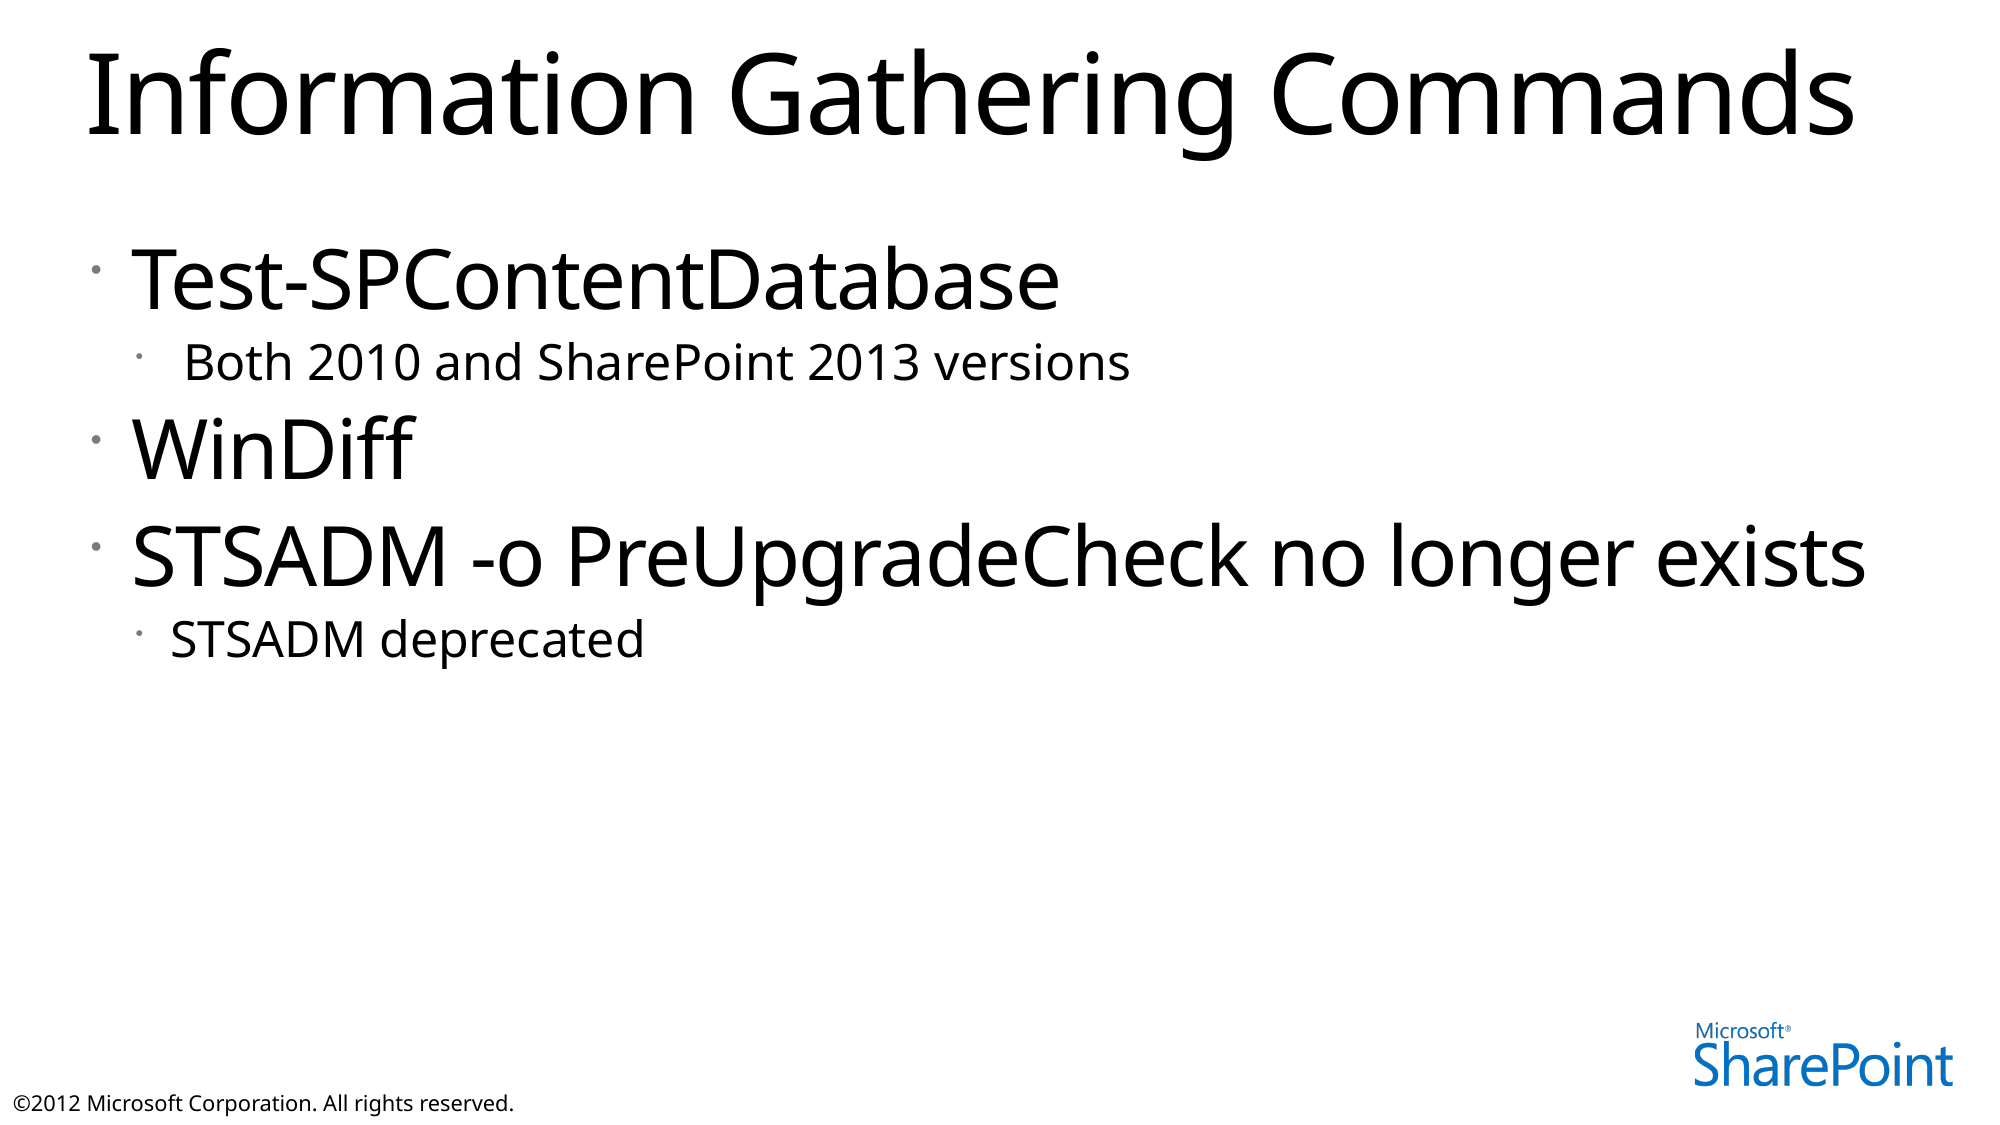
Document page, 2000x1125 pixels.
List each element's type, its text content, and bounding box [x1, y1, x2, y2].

picture [1690, 1007, 1953, 1098]
title Information Gathering Commands [85, 37, 1914, 161]
list Test-SPContentDatabase Both 2010 and SharePoint 2013 versions WinDiff STSADM -o PreUpgradeCheck no longer exists STSADM deprecated [85, 237, 1914, 573]
